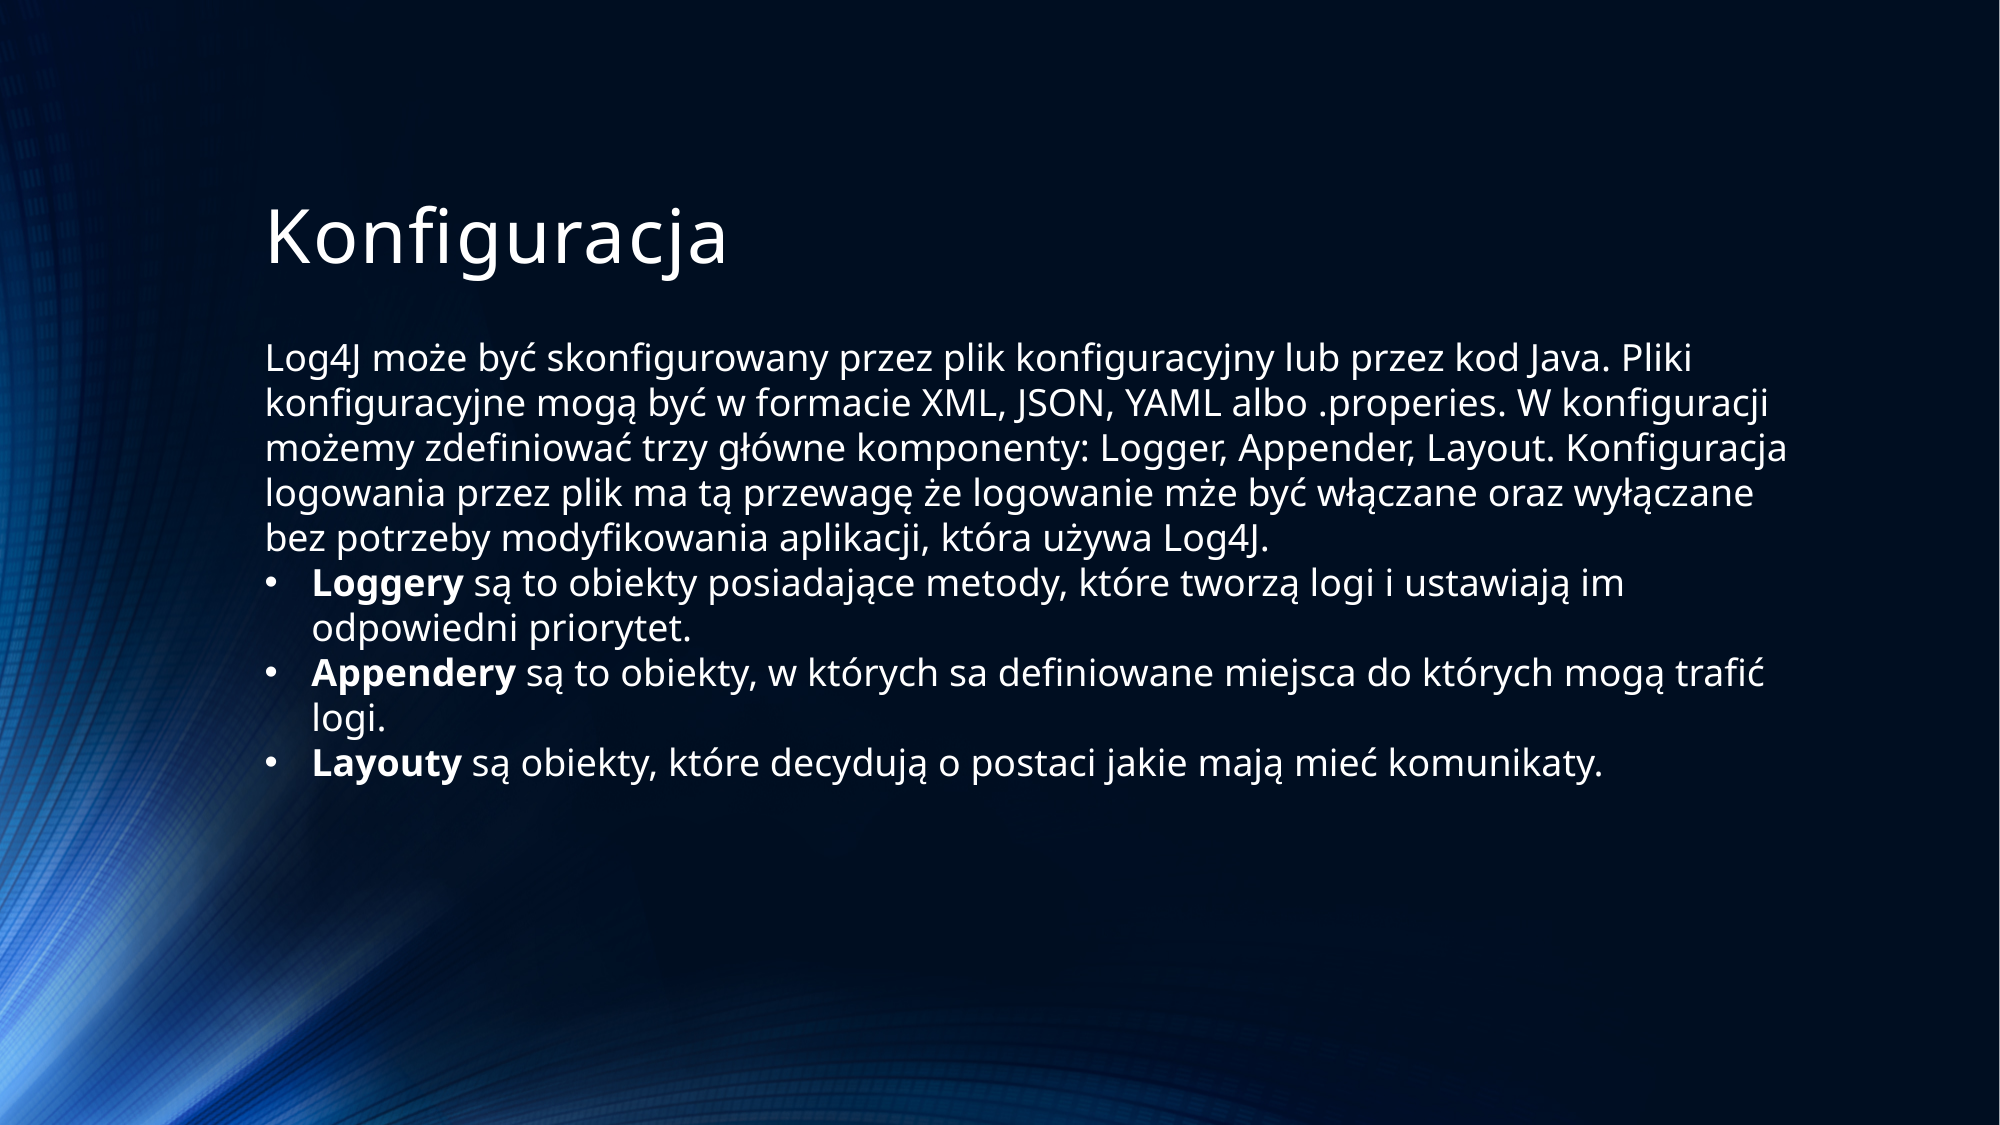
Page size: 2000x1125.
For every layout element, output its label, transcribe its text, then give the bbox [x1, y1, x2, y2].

text_box Log4J może być skonfigurowany przez plik konfiguracyjny lub przez kod Java. Pliki konfiguracyjne mogą być w formacie XML, JSON, YAML albo .properies. W konfiguracji możemy zdefiniować trzy główne komponenty: Logger, Appender, Layout. Konfiguracja logowania przez plik ma tą przewagę że logowanie mże być włączane oraz wyłączane bez potrzeby modyfikowania aplikacji, która używa Log4J. Loggery są to obiekty posiadające metody, które tworzą logi i ustawiają im odpowiedni priorytet. Appendery są to obiekty, w których sa definiowane miejsca do których mogą trafić logi. Layouty są obiekty, które decydują o postaci jakie mają mieć komunikaty. [249, 326, 1809, 791]
picture [0, 0, 2000, 1125]
title Konfiguracja [249, 62, 1750, 288]
